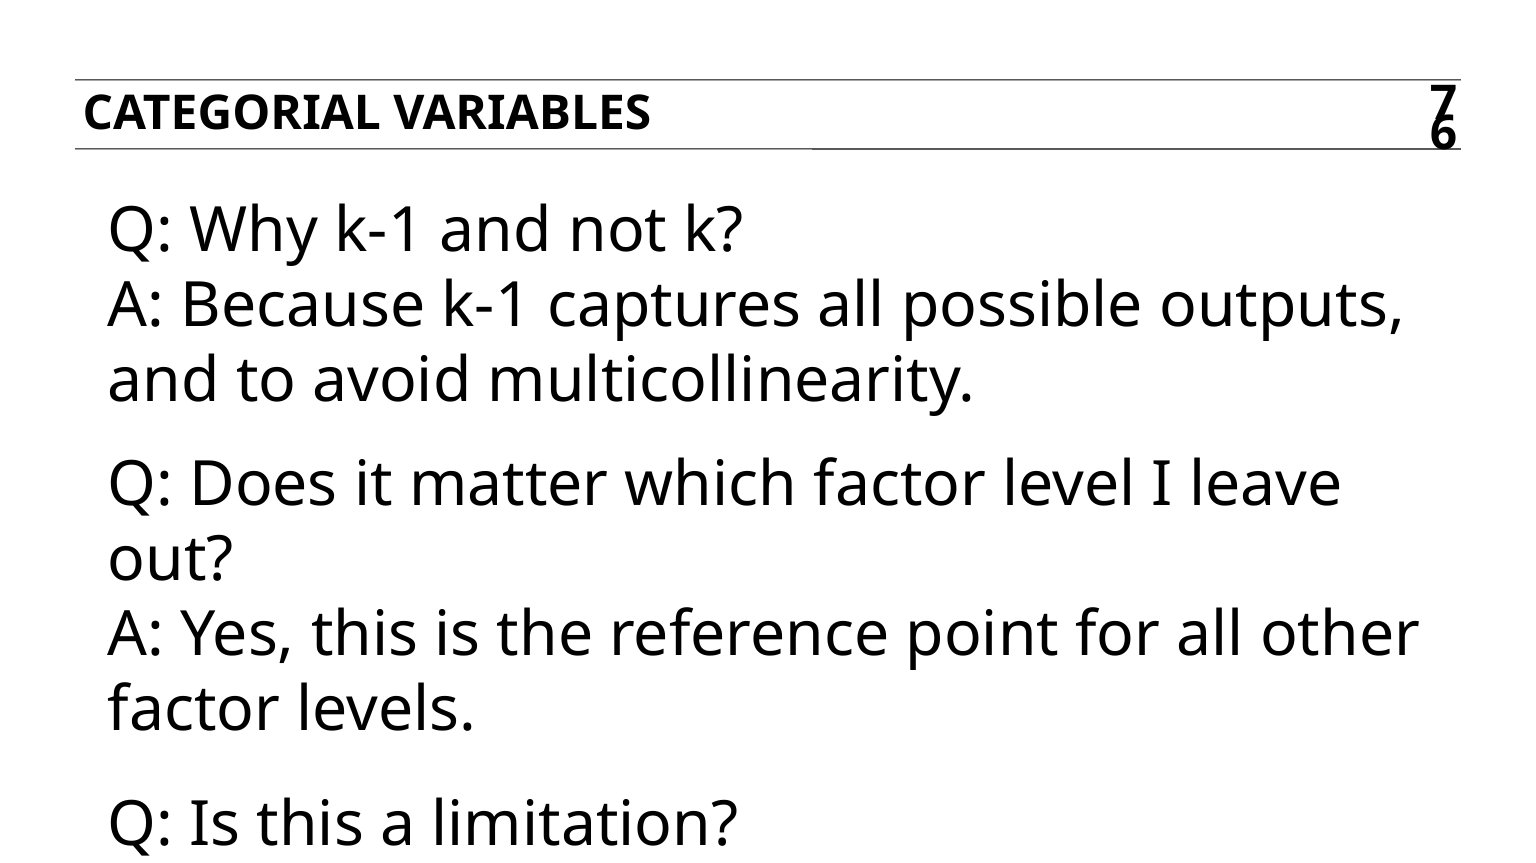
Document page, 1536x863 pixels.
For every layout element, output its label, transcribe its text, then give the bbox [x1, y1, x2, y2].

list CATEGORIAL VARIABLES [67, 81, 1118, 132]
slide_number 76 [1419, 86, 1461, 138]
text_box Q: Why k-1 and not k? A: Because k-1 captures all possible outputs, and to avoid multicollinearity. Q: Does it matter which factor level I leave out? A: Yes, this is the reference point for all other factor levels. Q: Is this a limitation? A: Not really, a comparison must have a baseline. [92, 181, 1468, 863]
